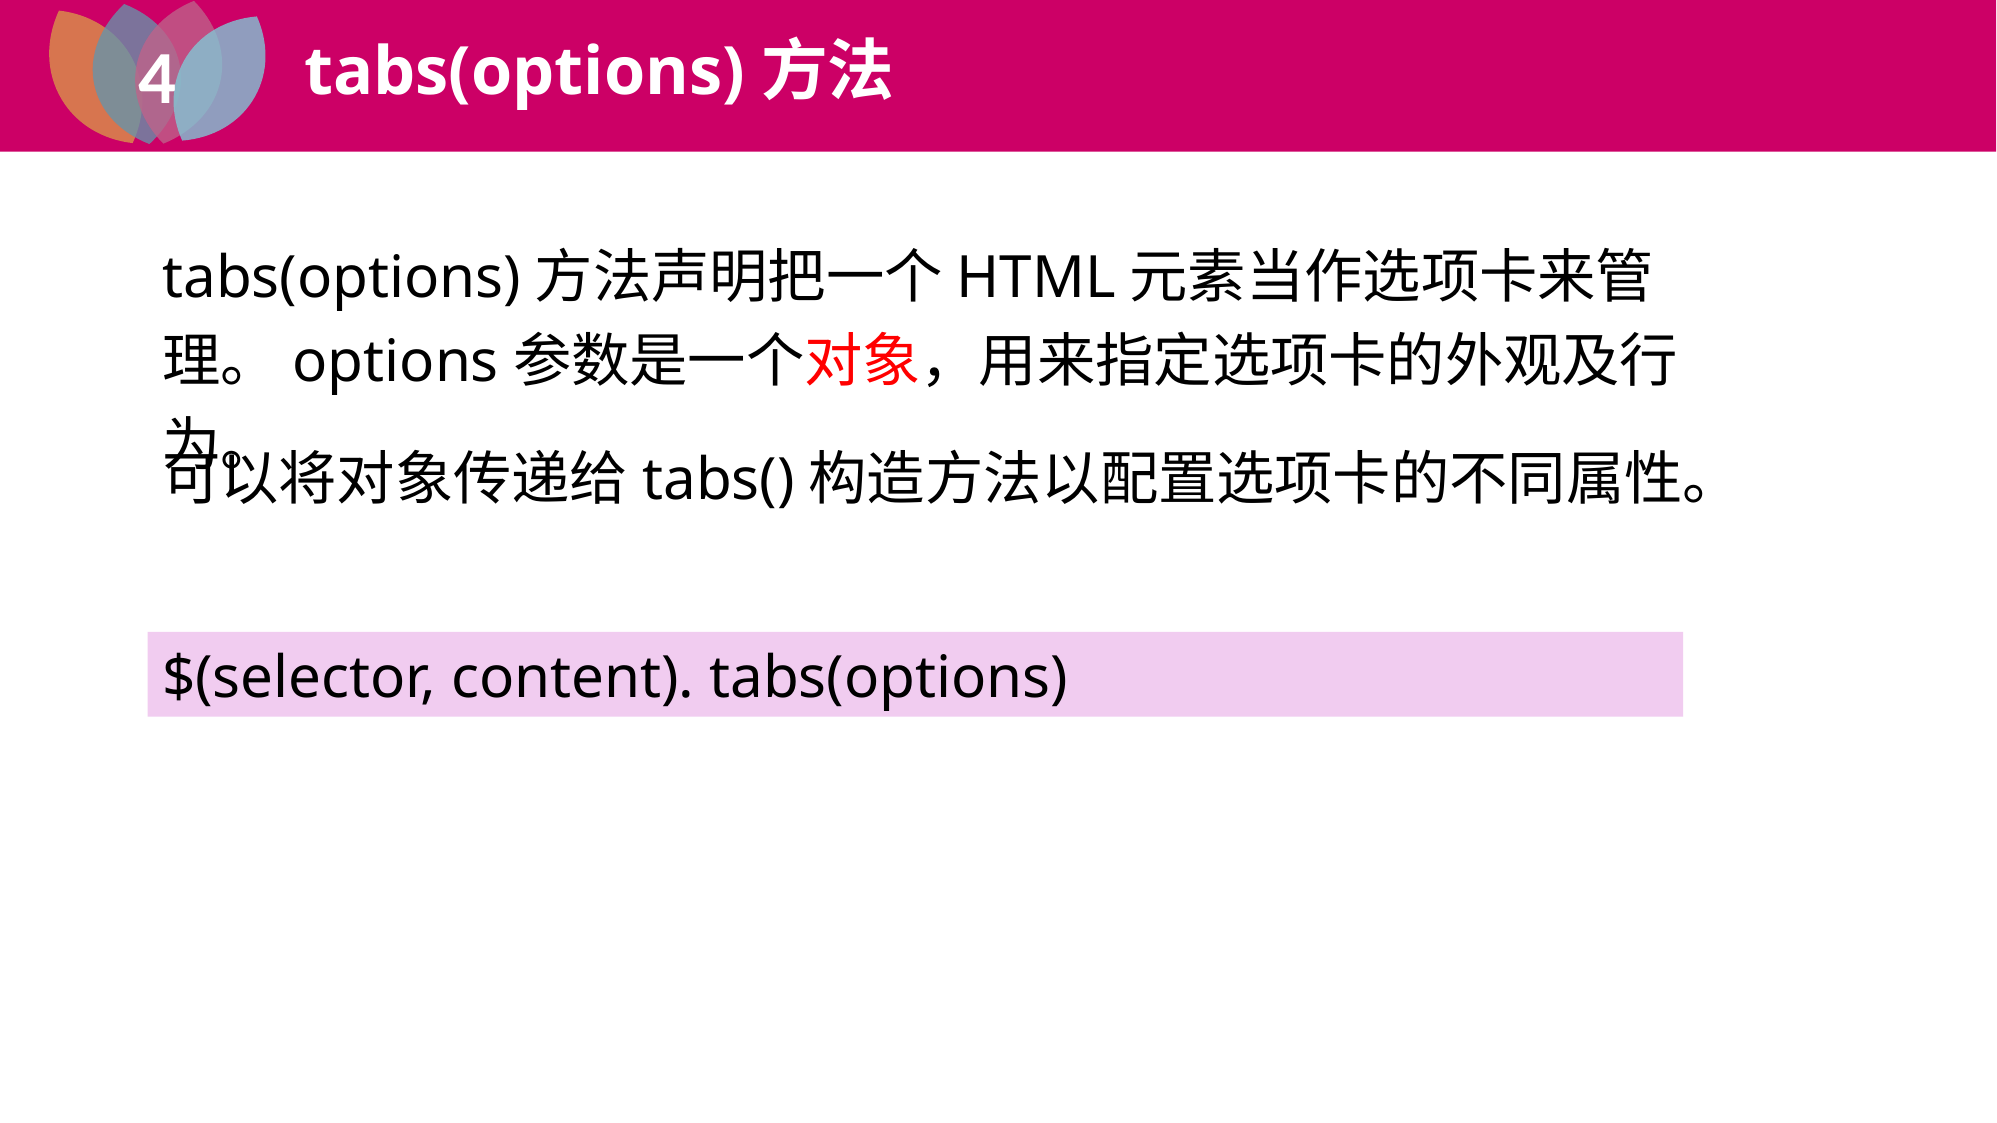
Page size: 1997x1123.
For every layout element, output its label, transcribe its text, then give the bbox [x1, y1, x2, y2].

text_box tabs(options)方法 [289, 20, 1199, 116]
text_box 4 [123, 20, 195, 126]
text_box 可以将对象传递给tabs()构造方法以配置选项卡的不同属性。 [147, 420, 1872, 519]
text_box 2 [336, 142, 466, 217]
text_box tabs(options)方法声明把一个HTML元素当作选项卡来管理。options参数是一个对象，用来指定选项卡的外观及行为。 [147, 217, 1754, 420]
text_box $(selector, content). tabs(options) [147, 631, 1684, 717]
